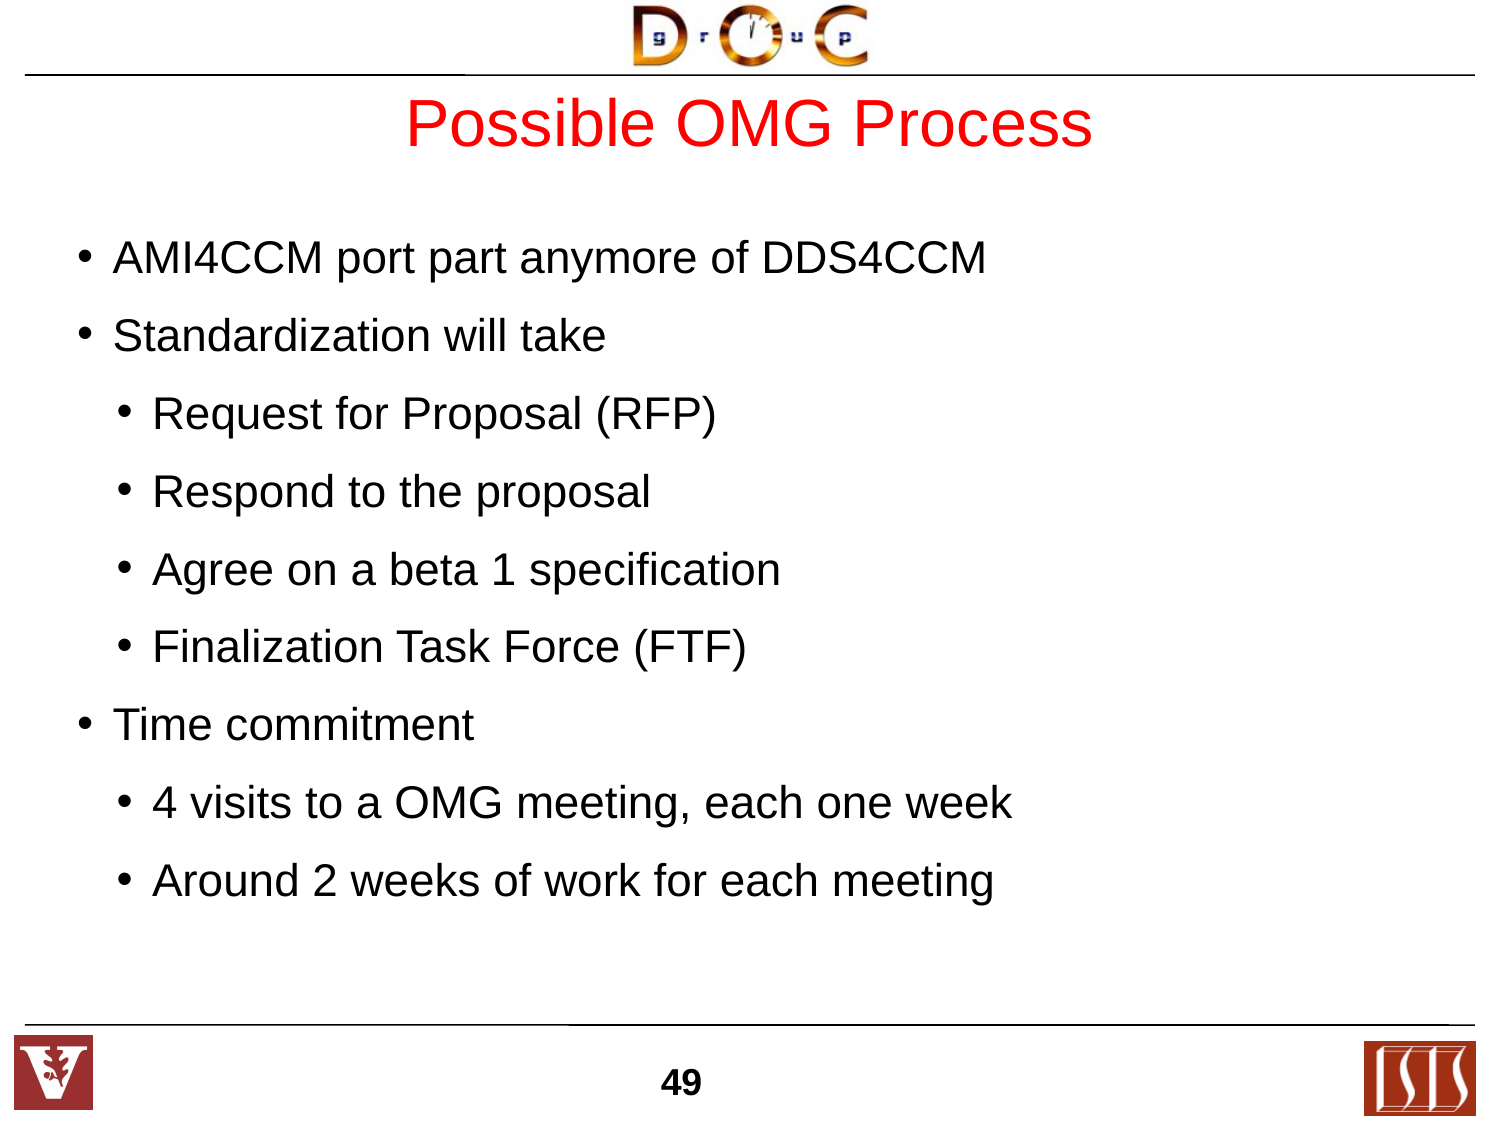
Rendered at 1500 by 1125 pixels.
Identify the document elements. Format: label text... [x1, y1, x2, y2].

text_box Possible OMG Process [0, 88, 1500, 152]
picture [624, 0, 875, 71]
picture [1364, 1041, 1476, 1116]
text_box [37, 195, 1475, 996]
picture [14, 1035, 93, 1110]
text_box AMI4CCM port part anymore of DDS4CCM Standardization will take Request for Proposal (RFP) Respond to the proposal Agree on a beta 1 specification Finalization Task Force (FTF) Time commitment 4 visits to a OMG meeting, each one week Around 2 weeks of work for each meeting [62, 220, 1500, 1021]
